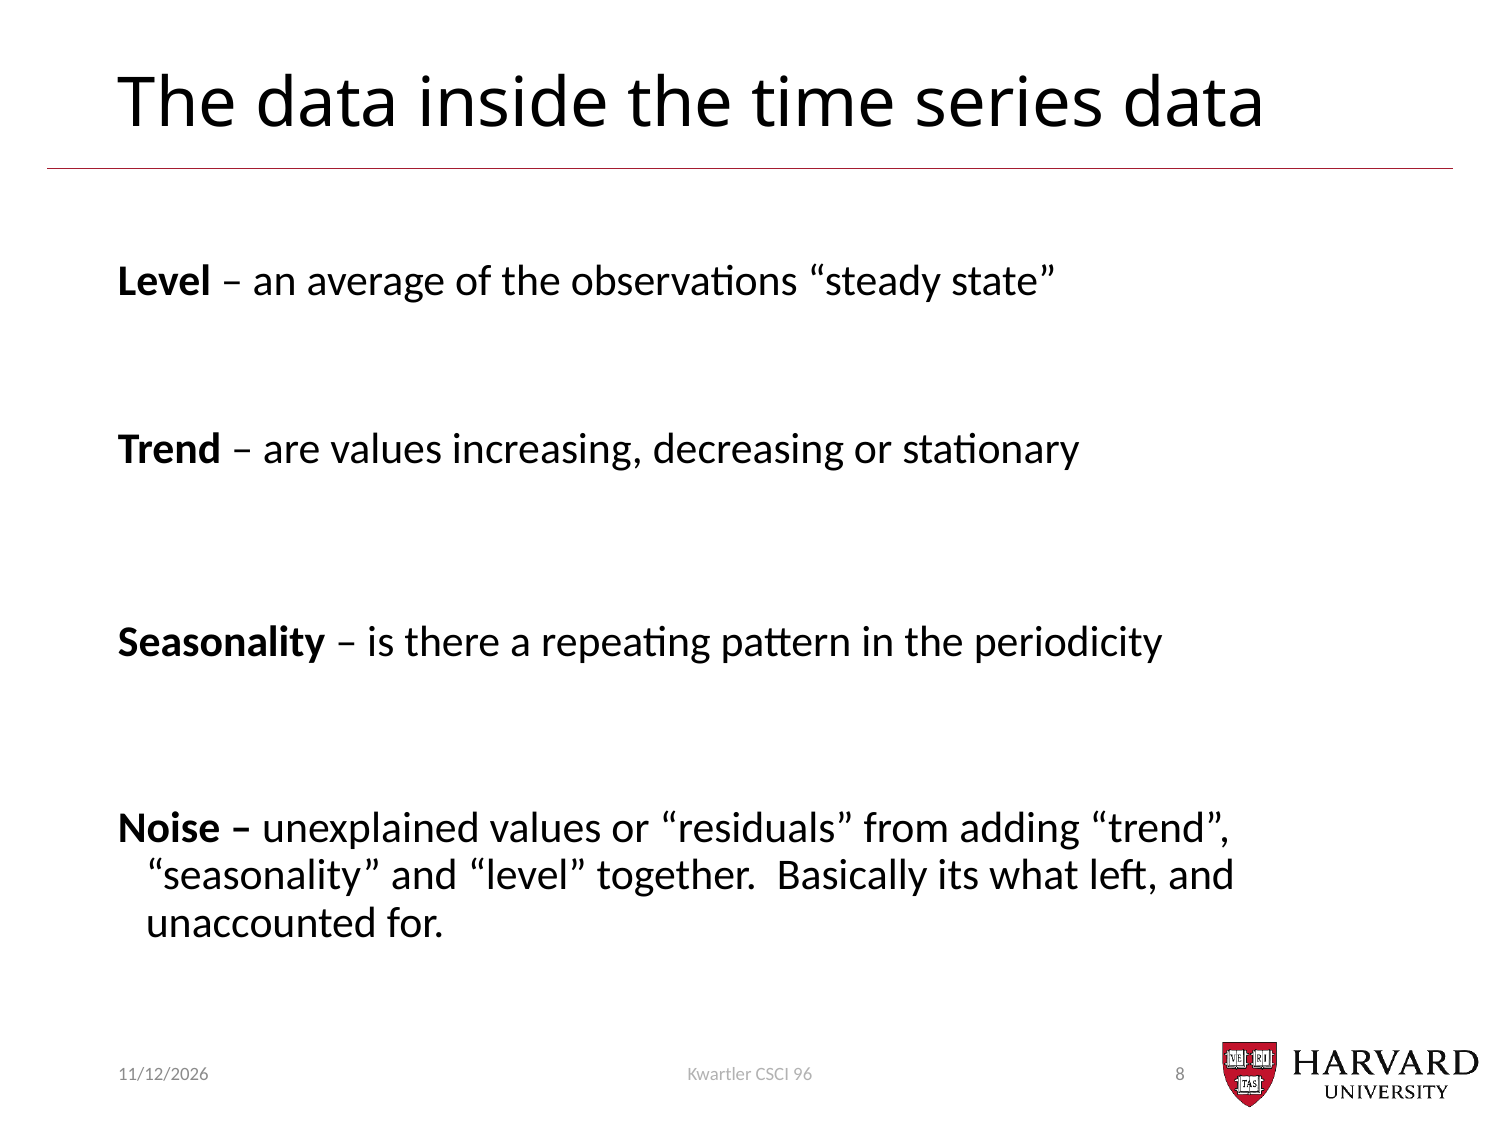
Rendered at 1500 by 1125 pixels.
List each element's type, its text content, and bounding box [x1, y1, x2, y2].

text_box Trend – are values increasing, decreasing or stationary [103, 418, 1437, 516]
title The data inside the time series data [103, 59, 1397, 157]
text_box Noise – unexplained values or “residuals” from adding “trend”, “seasonality” and “level” together. Basically its what left, and unaccounted for. [103, 797, 1437, 966]
footer Kwartler CSCI 96 [496, 1042, 1004, 1103]
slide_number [103, 1042, 441, 1103]
slide_number 8 [1059, 1042, 1200, 1103]
text_box Level – an average of the observations “steady state” [103, 250, 1437, 323]
text_box Seasonality – is there a repeating pattern in the periodicity [103, 611, 1437, 711]
picture [1200, 1024, 1500, 1125]
